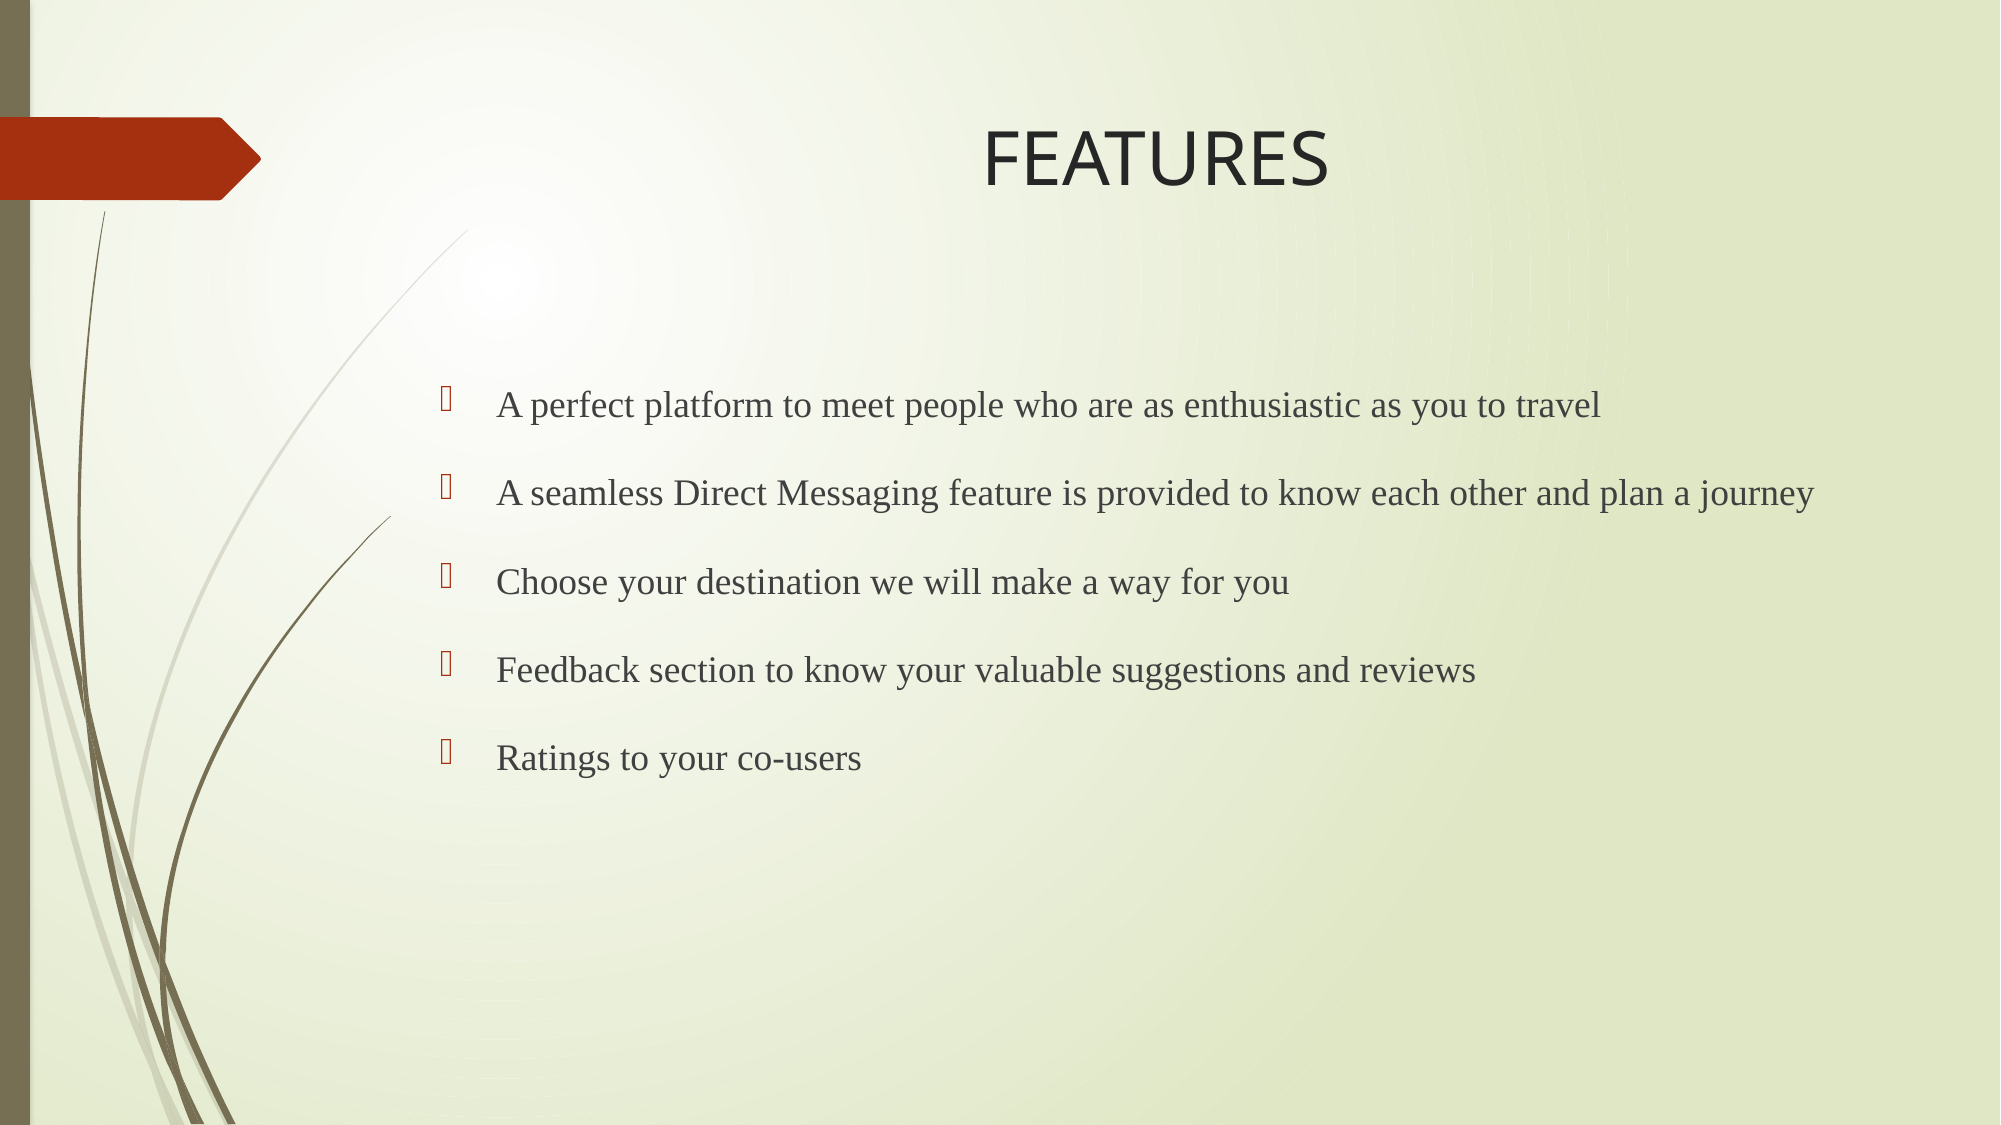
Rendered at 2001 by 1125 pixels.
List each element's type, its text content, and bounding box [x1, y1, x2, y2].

title FEATURES [425, 102, 1888, 313]
list A perfect platform to meet people who are as enthusiastic as you to travel A seamless Direct Messaging feature is provided to know each other and plan a journey Choose your destination we will make a way for you Feedback section to know your valuable suggestions and reviews Ratings to your co-users [424, 350, 1888, 970]
